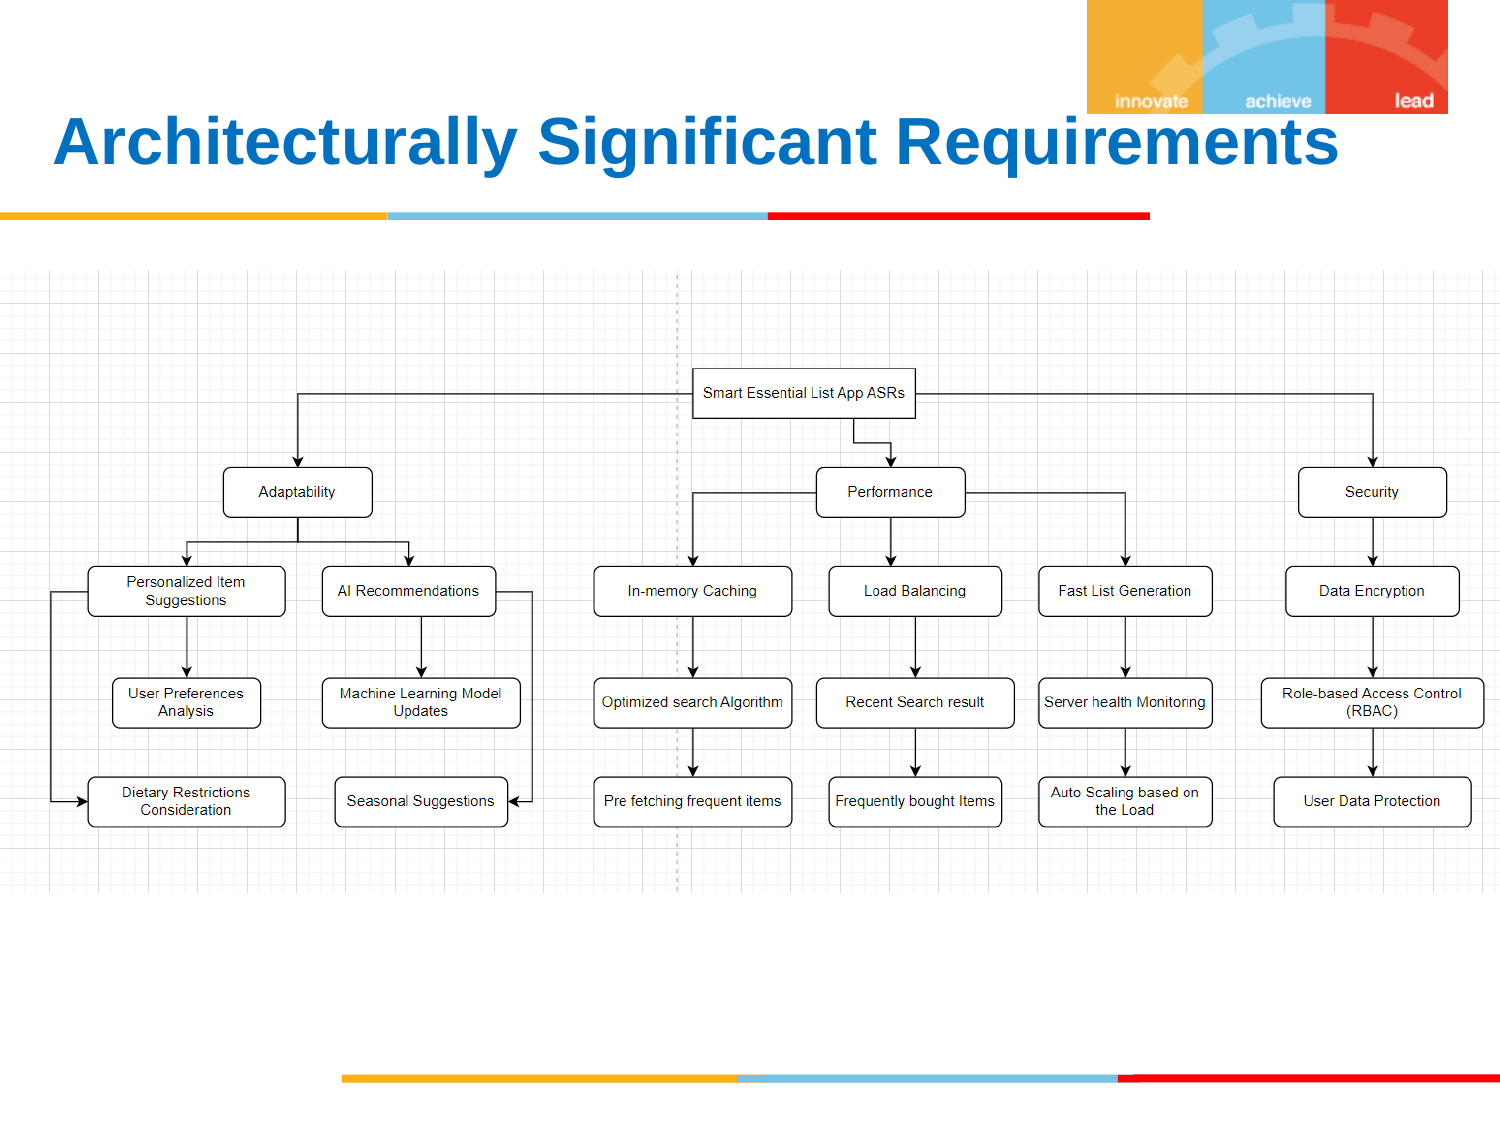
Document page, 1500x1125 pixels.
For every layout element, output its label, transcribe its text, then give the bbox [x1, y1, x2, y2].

picture [1087, 0, 1448, 114]
picture [0, 270, 1500, 893]
list Architecturally Significant Requirements [0, 43, 1409, 232]
